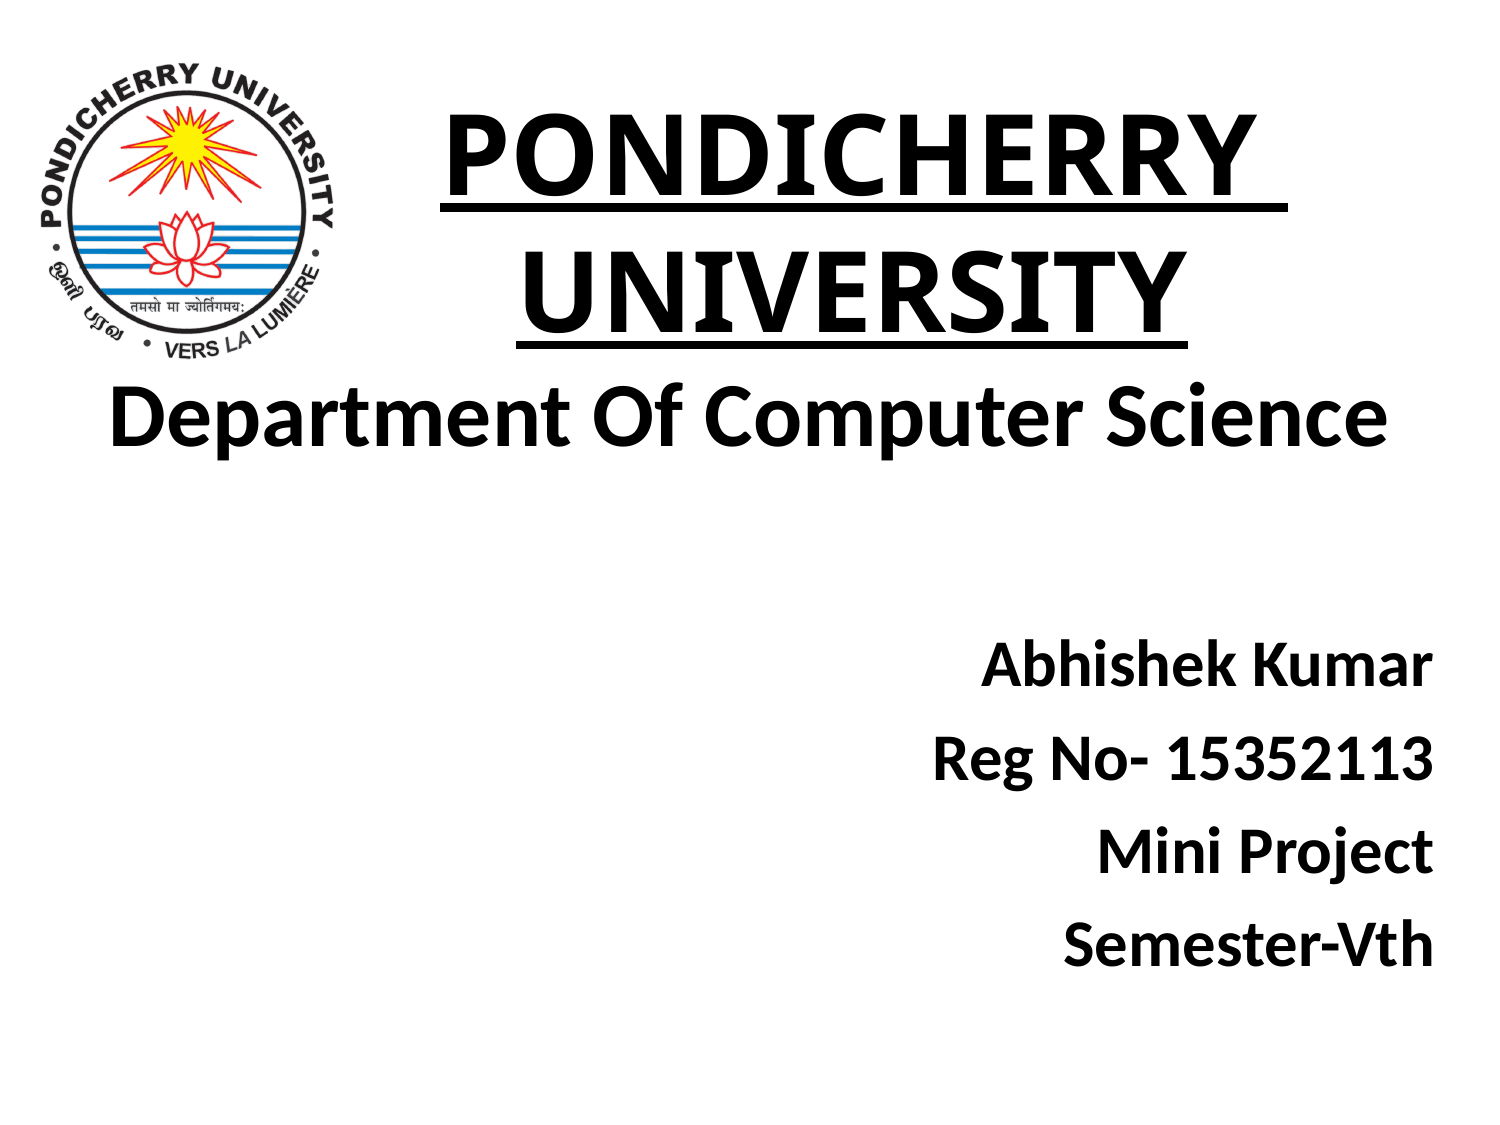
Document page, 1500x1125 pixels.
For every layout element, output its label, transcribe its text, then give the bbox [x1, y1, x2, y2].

subtitle Abhishek Kumar Reg No- 15352113 Mini Project Semester-Vth [37, 612, 1450, 1038]
title PONDICHERRY UNIVERSITY Department Of Computer Science [37, 62, 1463, 513]
picture [37, 62, 337, 363]
